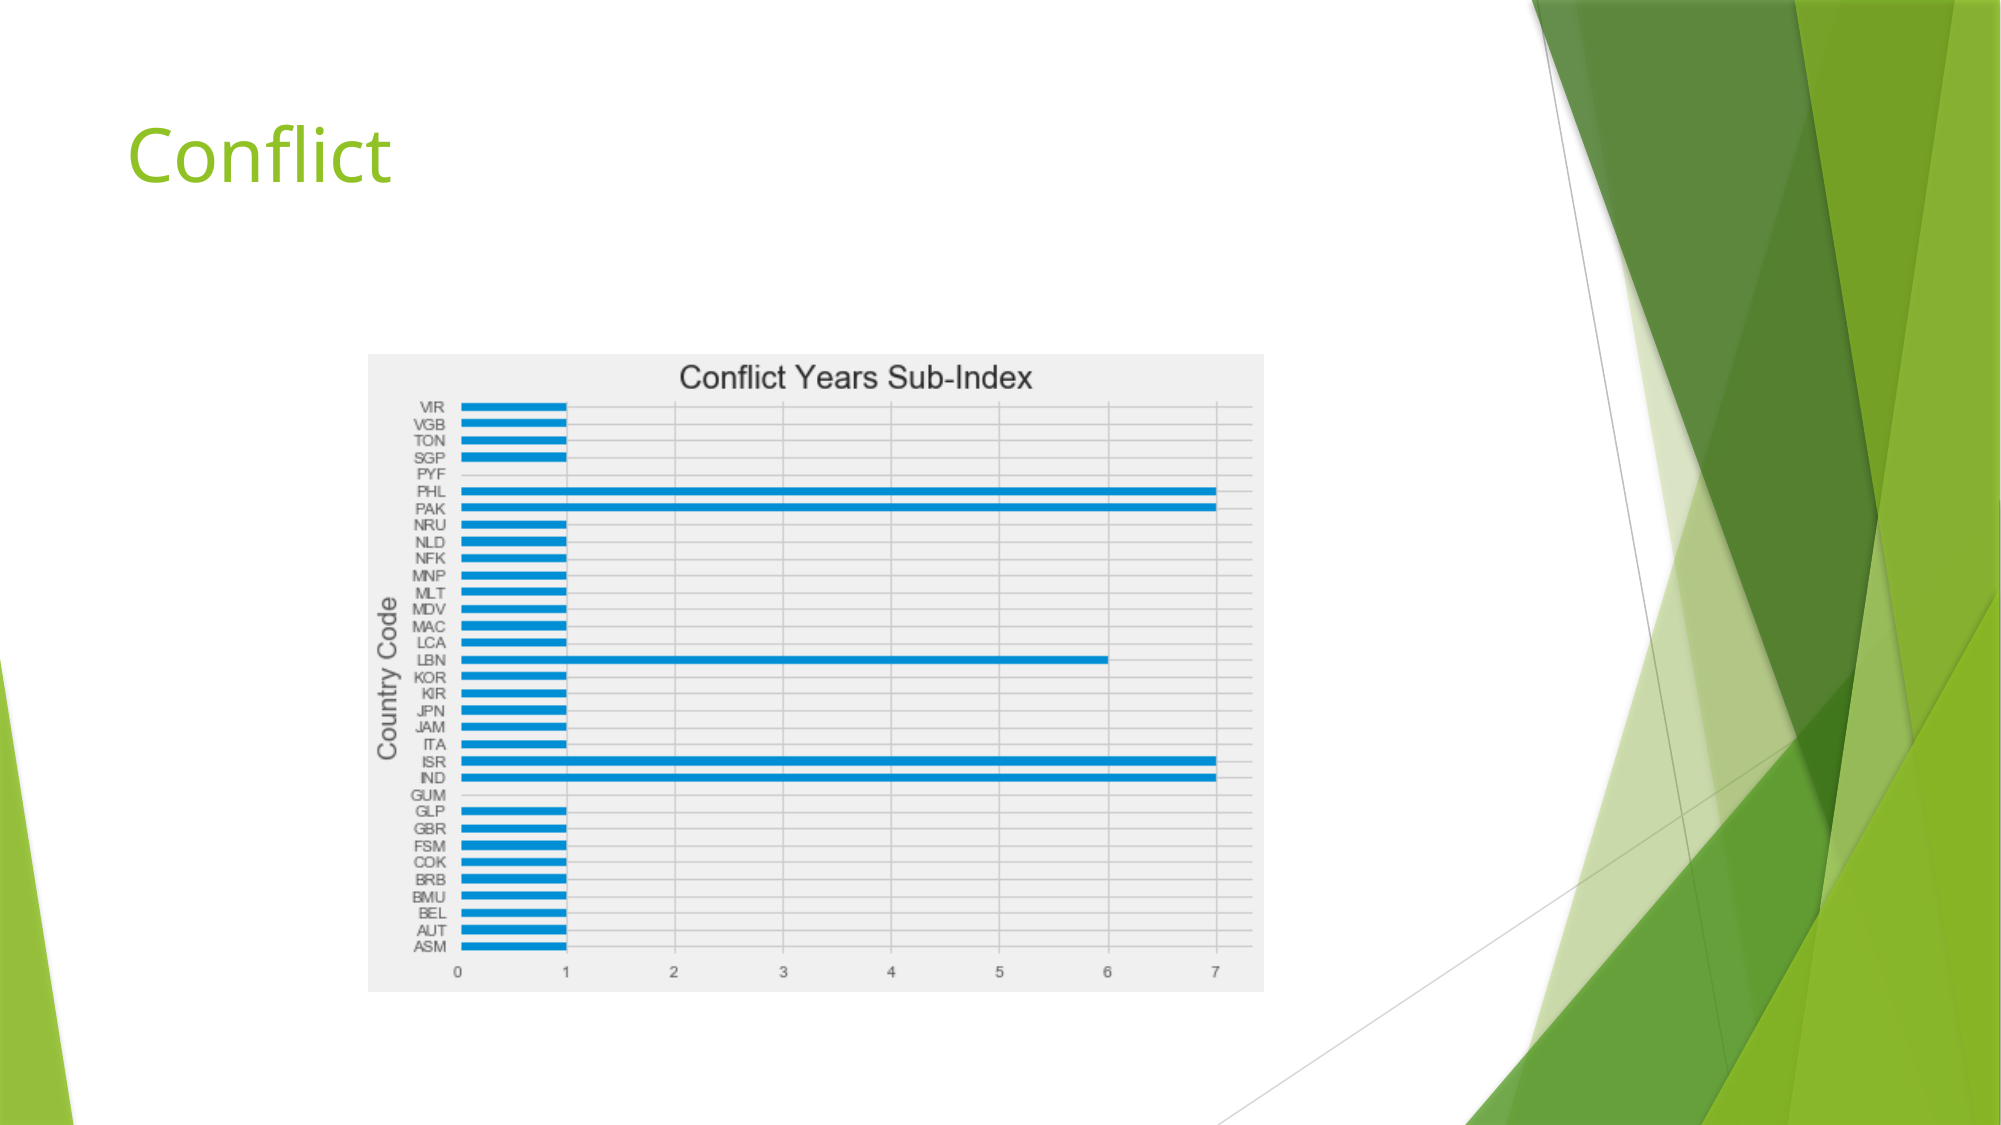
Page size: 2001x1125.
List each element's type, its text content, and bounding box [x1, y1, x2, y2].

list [367, 353, 1265, 992]
title Conflict [111, 99, 1522, 317]
